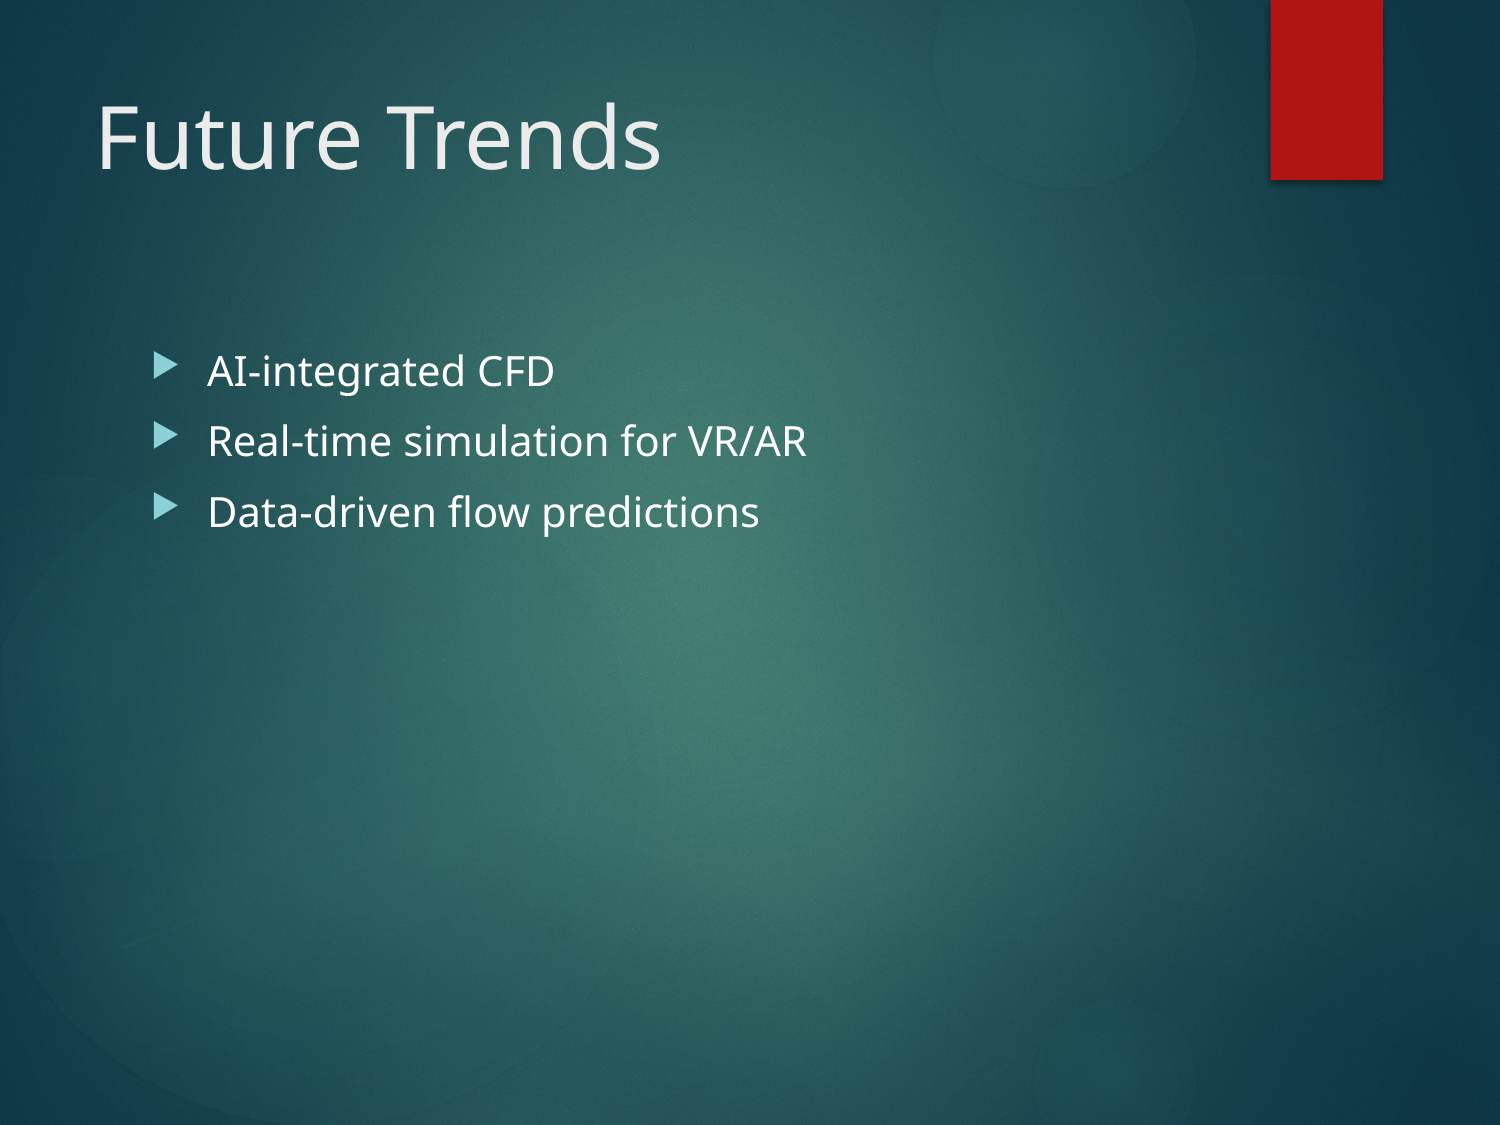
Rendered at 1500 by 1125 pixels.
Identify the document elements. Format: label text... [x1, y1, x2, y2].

title Future Trends [79, 74, 1237, 304]
list AI-integrated CFD Real-time simulation for VR/AR Data-driven flow predictions [135, 336, 1237, 1025]
